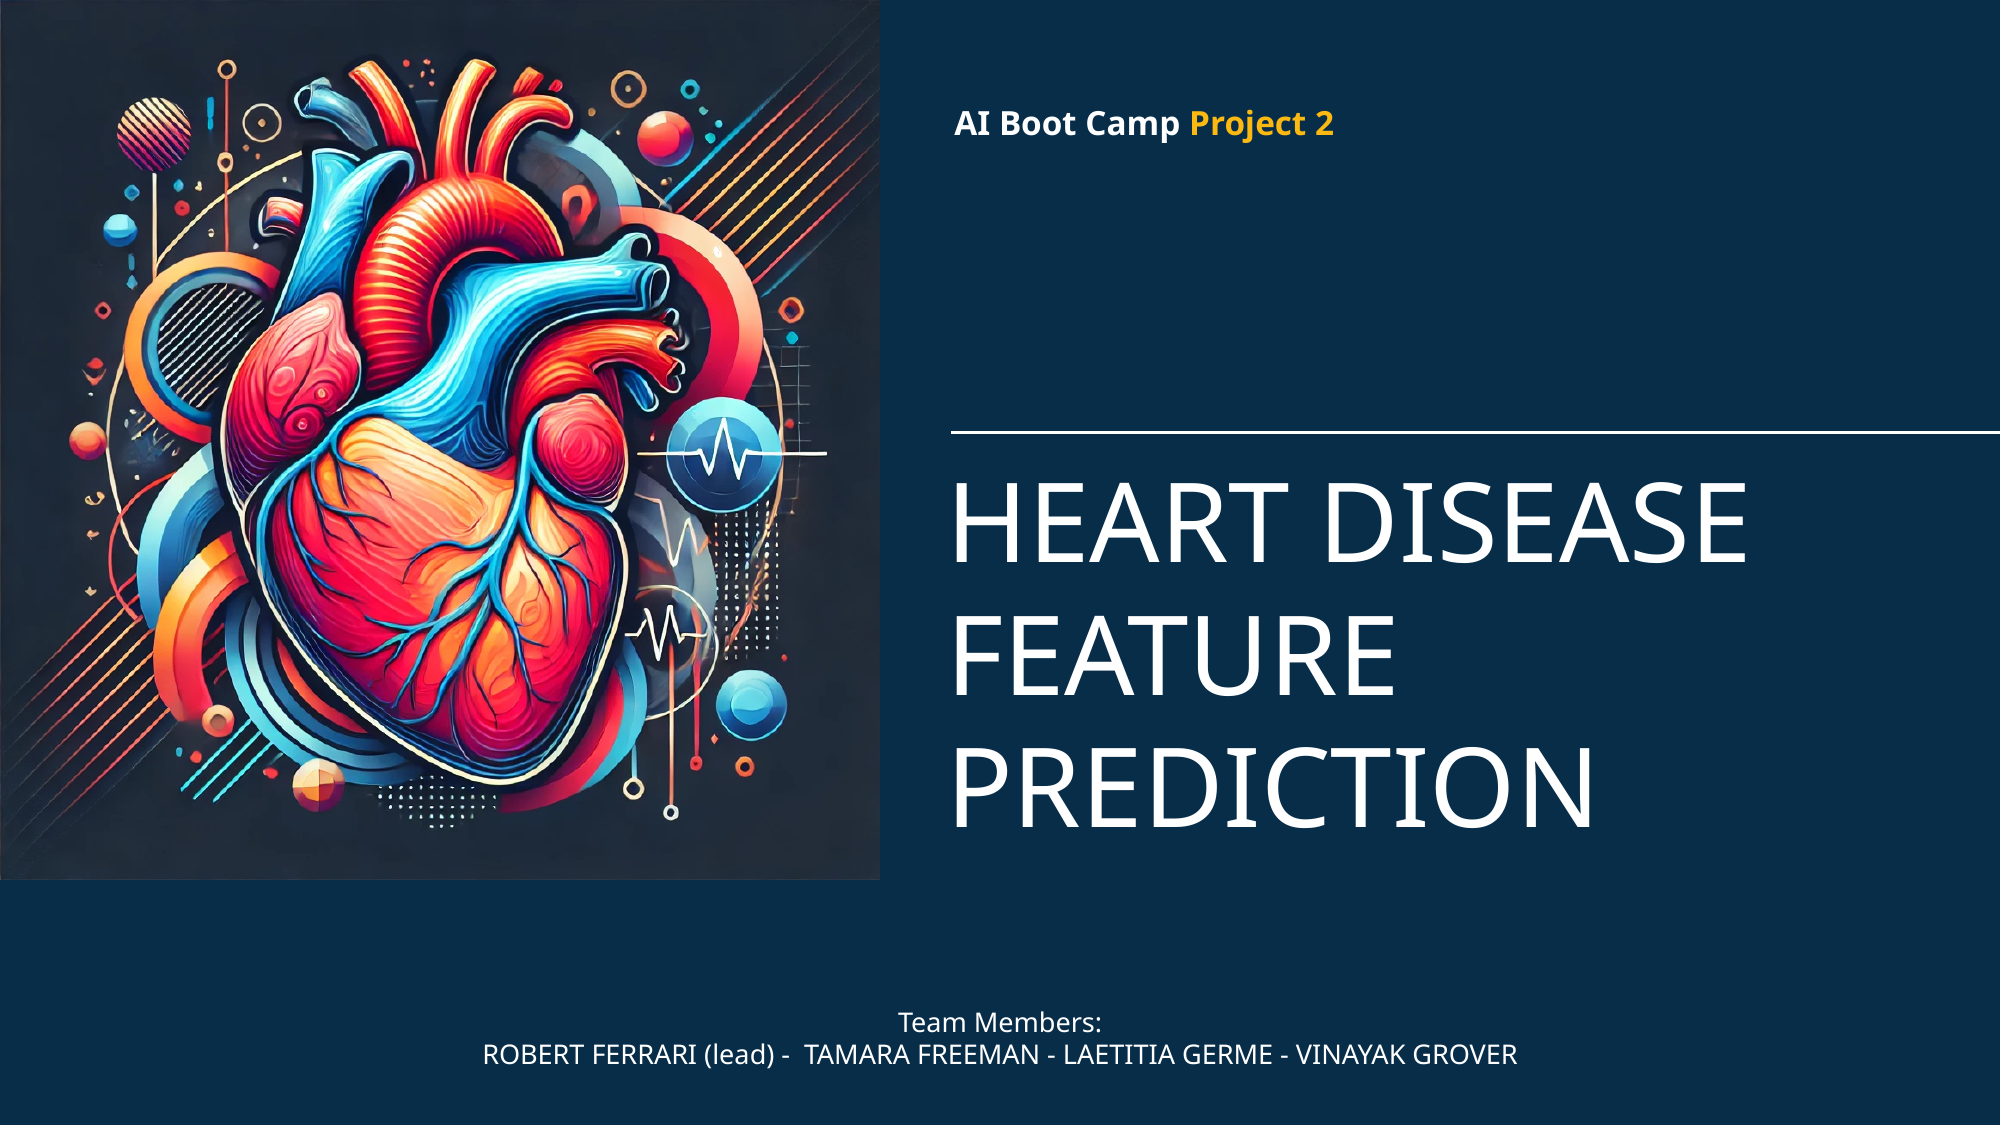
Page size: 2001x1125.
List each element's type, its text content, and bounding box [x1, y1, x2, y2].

text_box AI Boot Camp Project 2 [934, 76, 1453, 163]
picture [0, 0, 881, 881]
text_box Team Members: ROBERT FERRARI (lead) - TAMARA FREEMAN - LAETITIA GERME - VINAYAK GROVER [0, 984, 2000, 1090]
title HEART DISEASE FEATURE PREDICTION [926, 432, 1957, 853]
